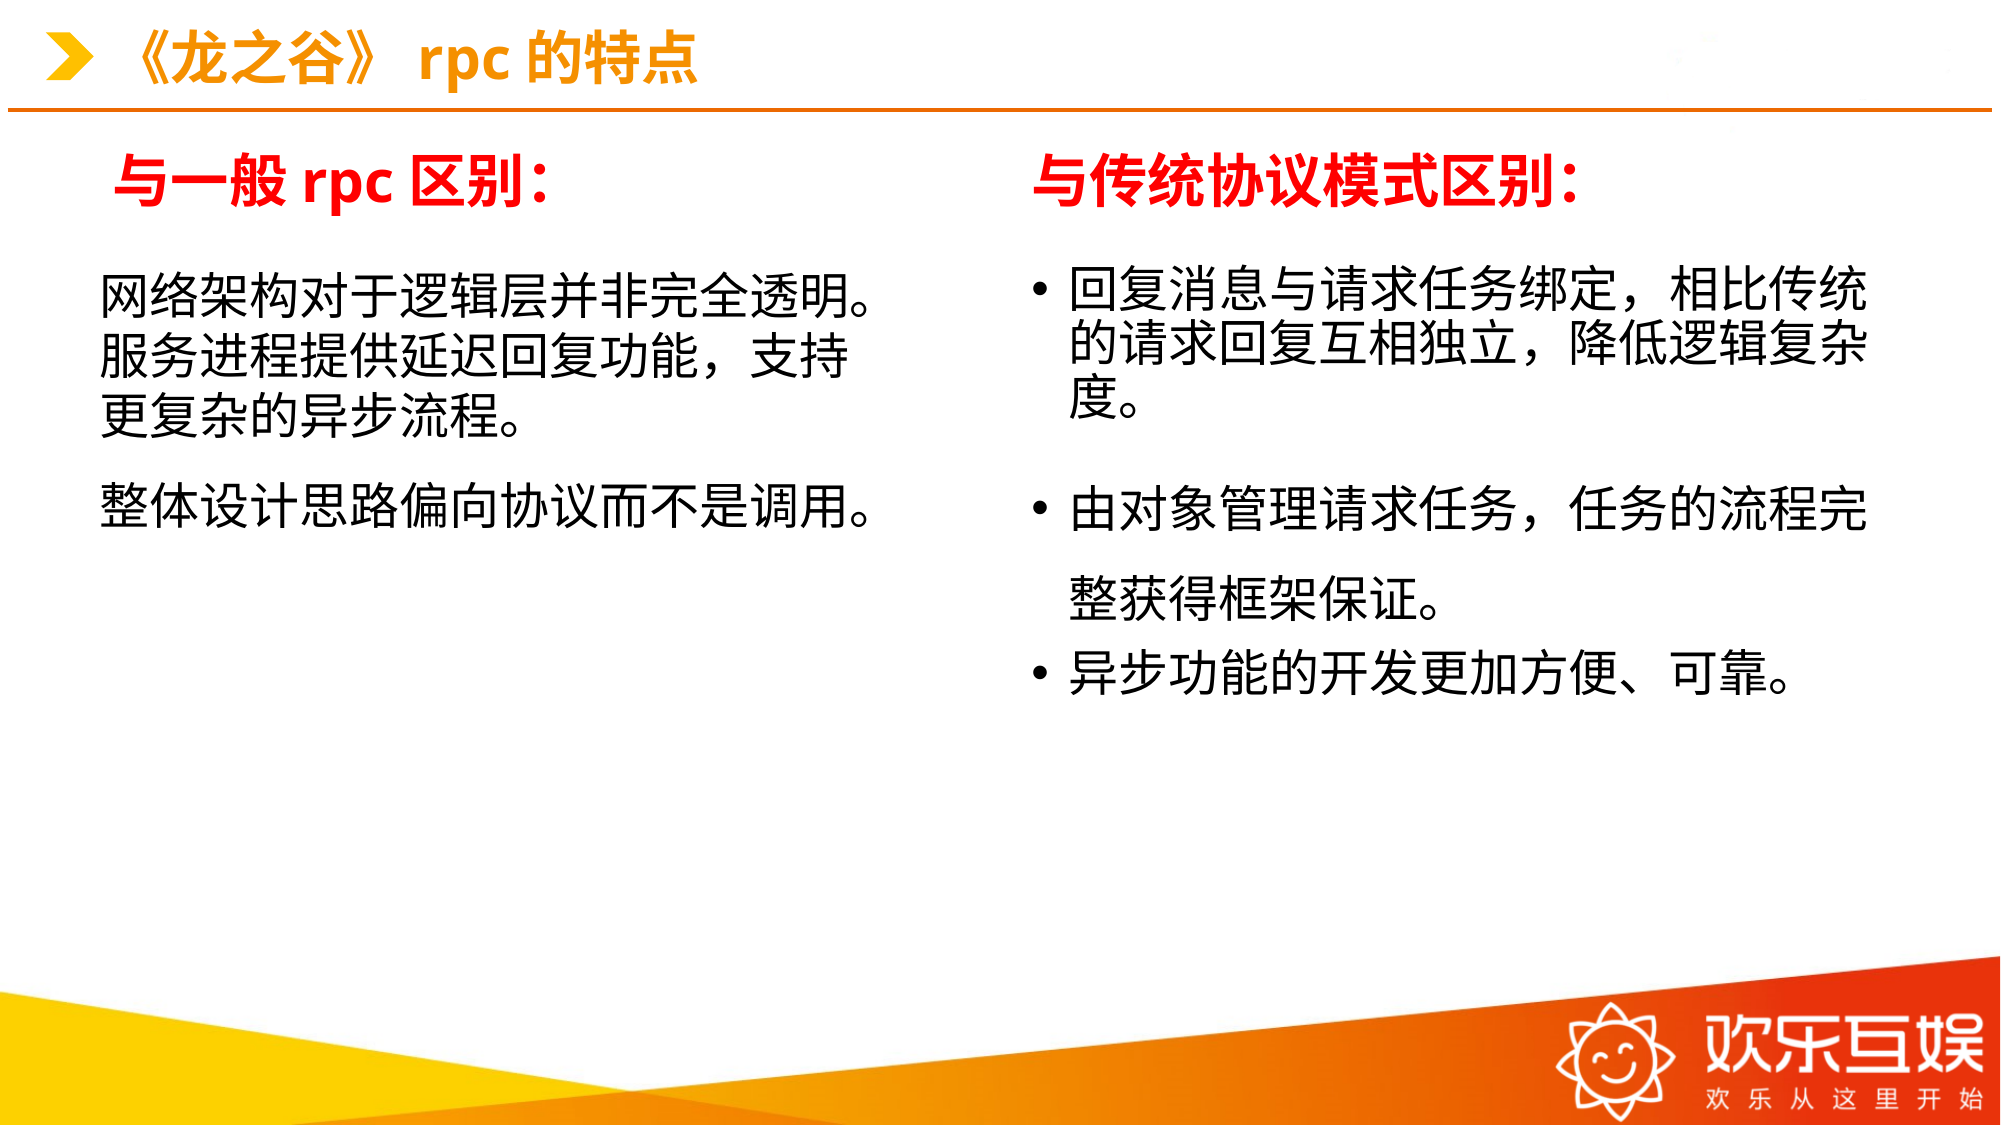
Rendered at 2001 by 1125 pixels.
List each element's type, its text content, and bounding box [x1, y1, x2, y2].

text_box 回复消息与请求任务绑定，相比传统的请求回复互相独立，降低逻辑复杂度。 由对象管理请求任务，任务的流程完整获得框架保证。 异步功能的开发更加方便、可靠。 [1016, 256, 1890, 1014]
text_box 与一般rpc区别： [97, 136, 739, 232]
text_box 与传统协议模式区别： [1016, 136, 1701, 232]
list 网络架构对于逻辑层并非完全透明。 服务进程提供延迟回复功能，支持更复杂的异步流程。 整体设计思路偏向协议而不是调用。 [84, 256, 915, 1014]
title 《龙之谷》rpc的特点 [97, 13, 940, 109]
picture [0, 0, 2001, 1125]
